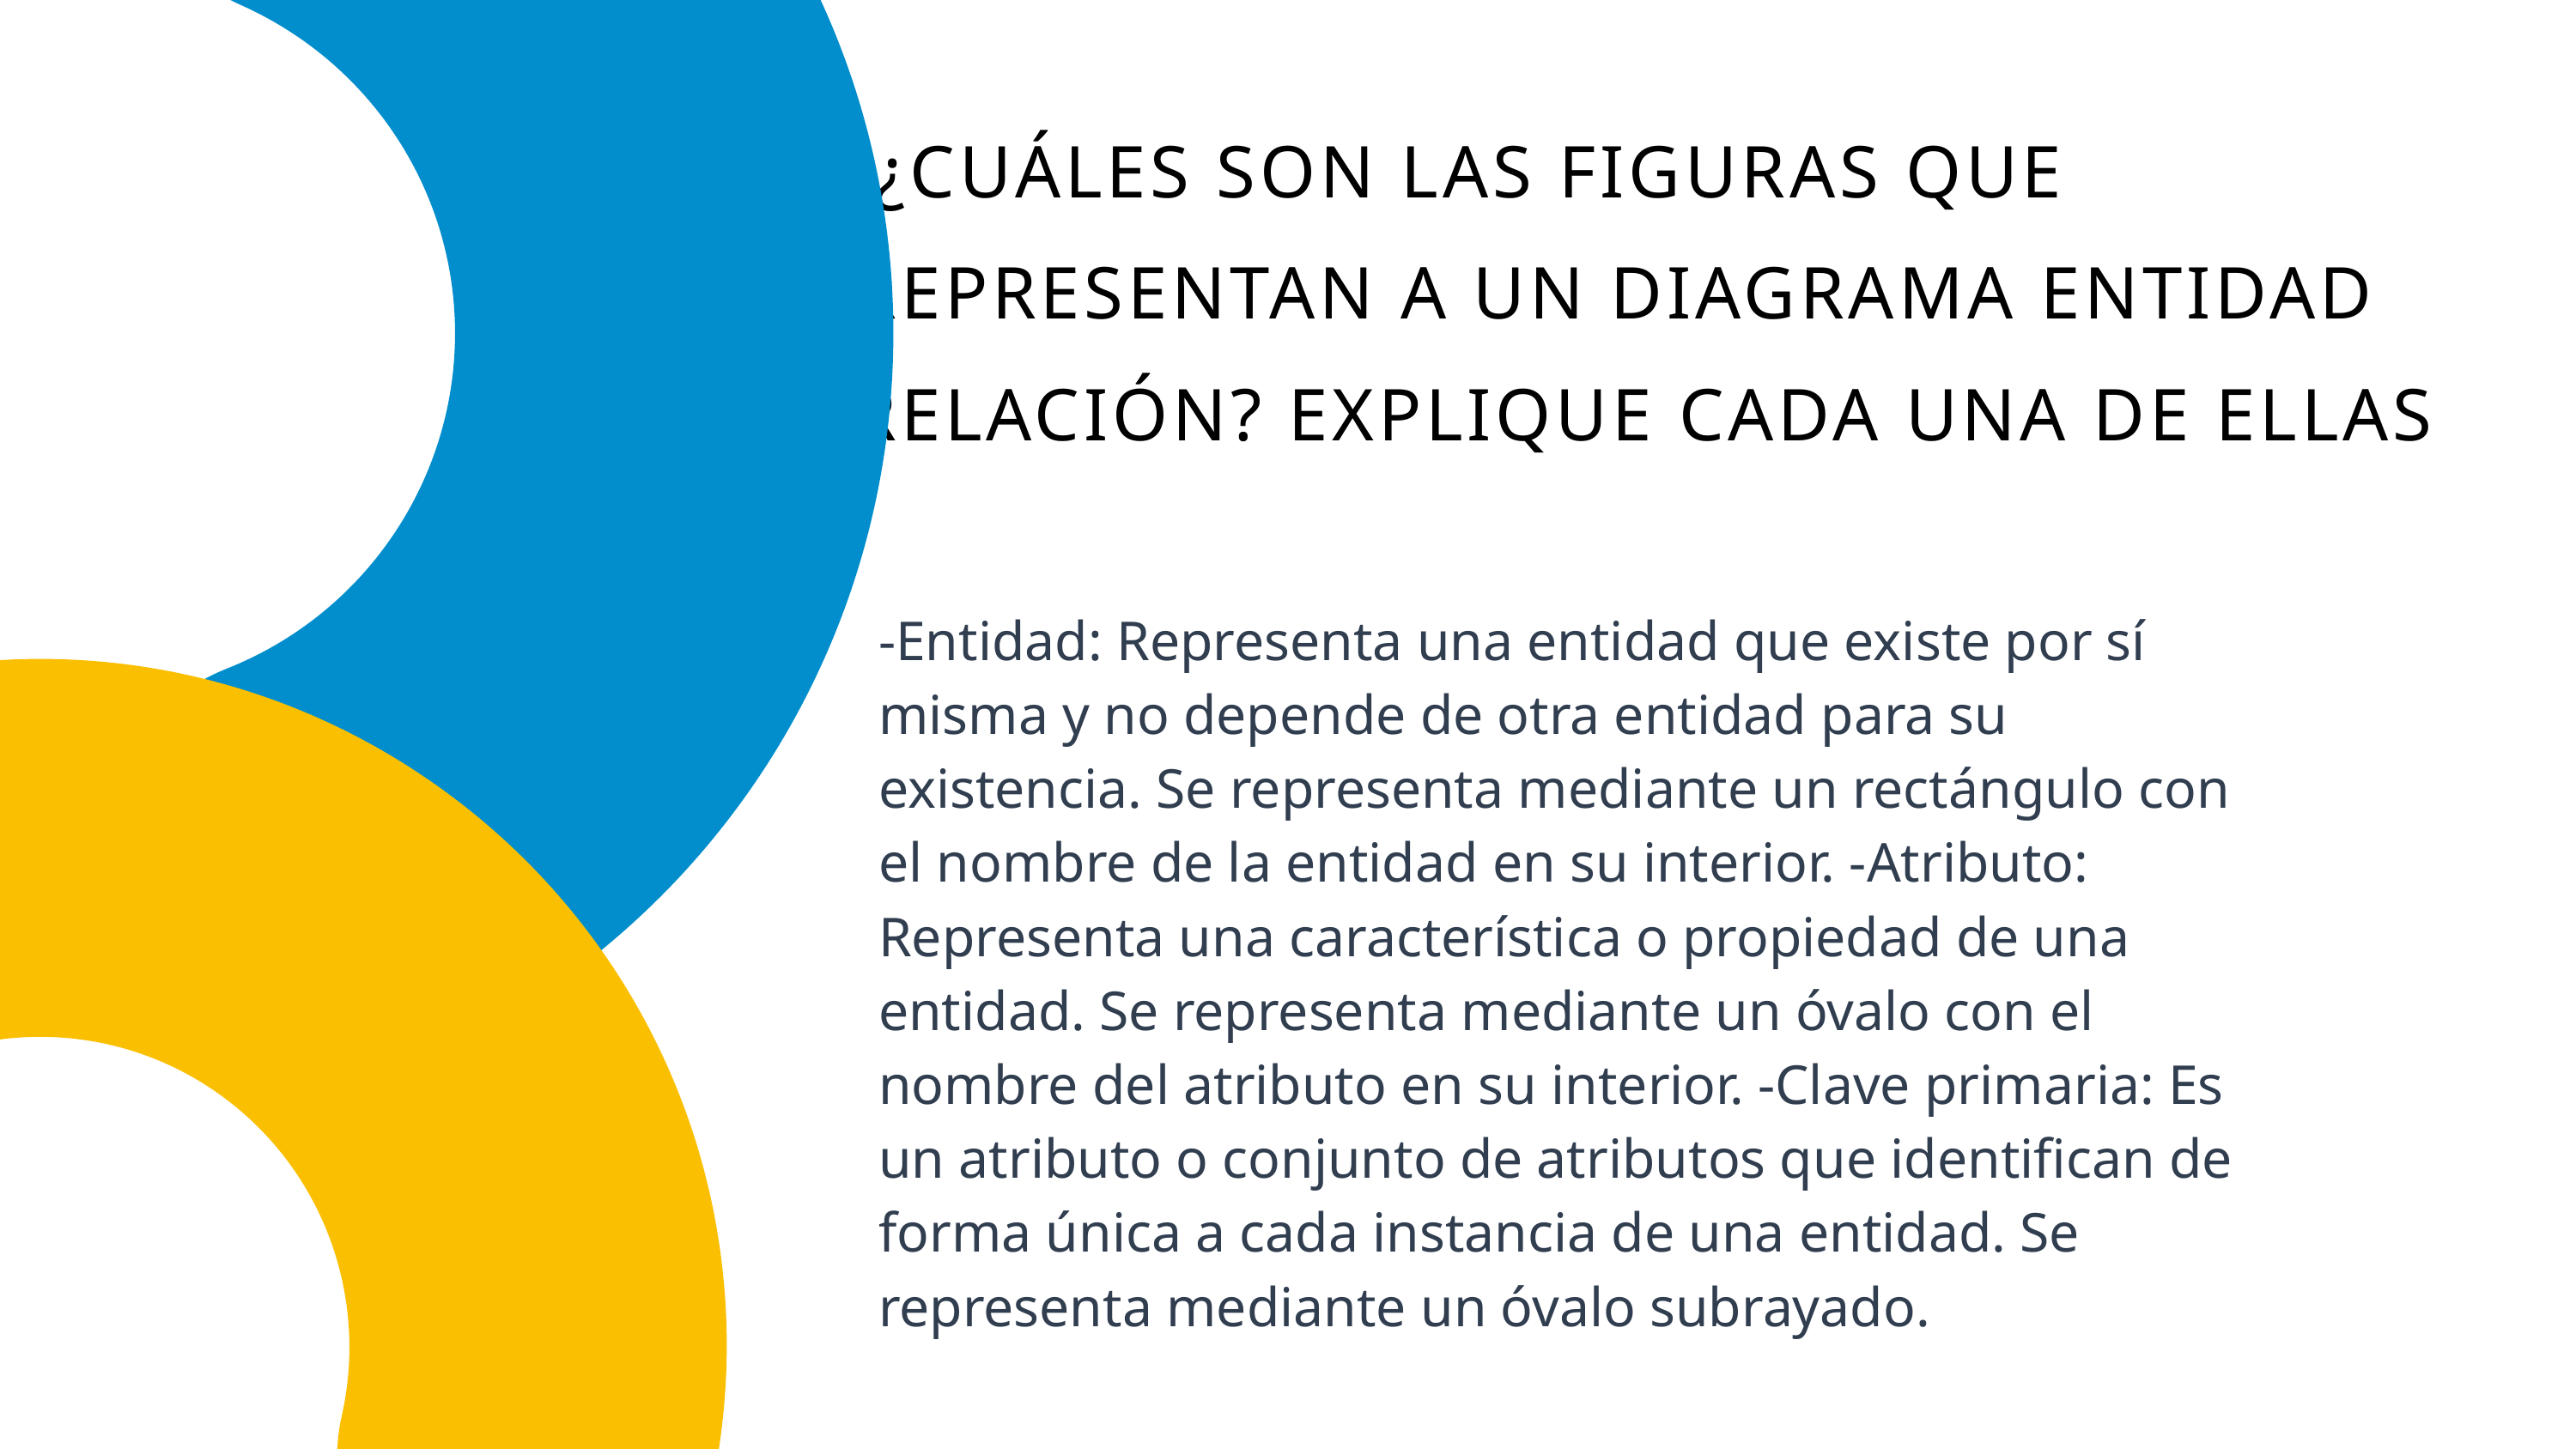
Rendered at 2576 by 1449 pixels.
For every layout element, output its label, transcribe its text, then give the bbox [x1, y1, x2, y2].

text_box -Entidad: Representa una entidad que existe por sí misma y no depende de otra entidad para su existencia. Se representa mediante un rectángulo con el nombre de la entidad en su interior. -Atributo: Representa una característica o propiedad de una entidad. Se representa mediante un óvalo con el nombre del atributo en su interior. -Clave primaria: Es un atributo o conjunto de atributos que identifican de forma única a cada instancia de una entidad. Se representa mediante un óvalo subrayado. [893, 597, 2287, 1337]
text_box ¿CUÁLES SON LAS FIGURAS QUE REPRESENTAN A UN DIAGRAMA ENTIDAD RELACIÓN? EXPLIQUE CADA UNA DE ELLAS [1253, 90, 2515, 455]
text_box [0, 724, 889, 1406]
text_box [0, 0, 1249, 738]
